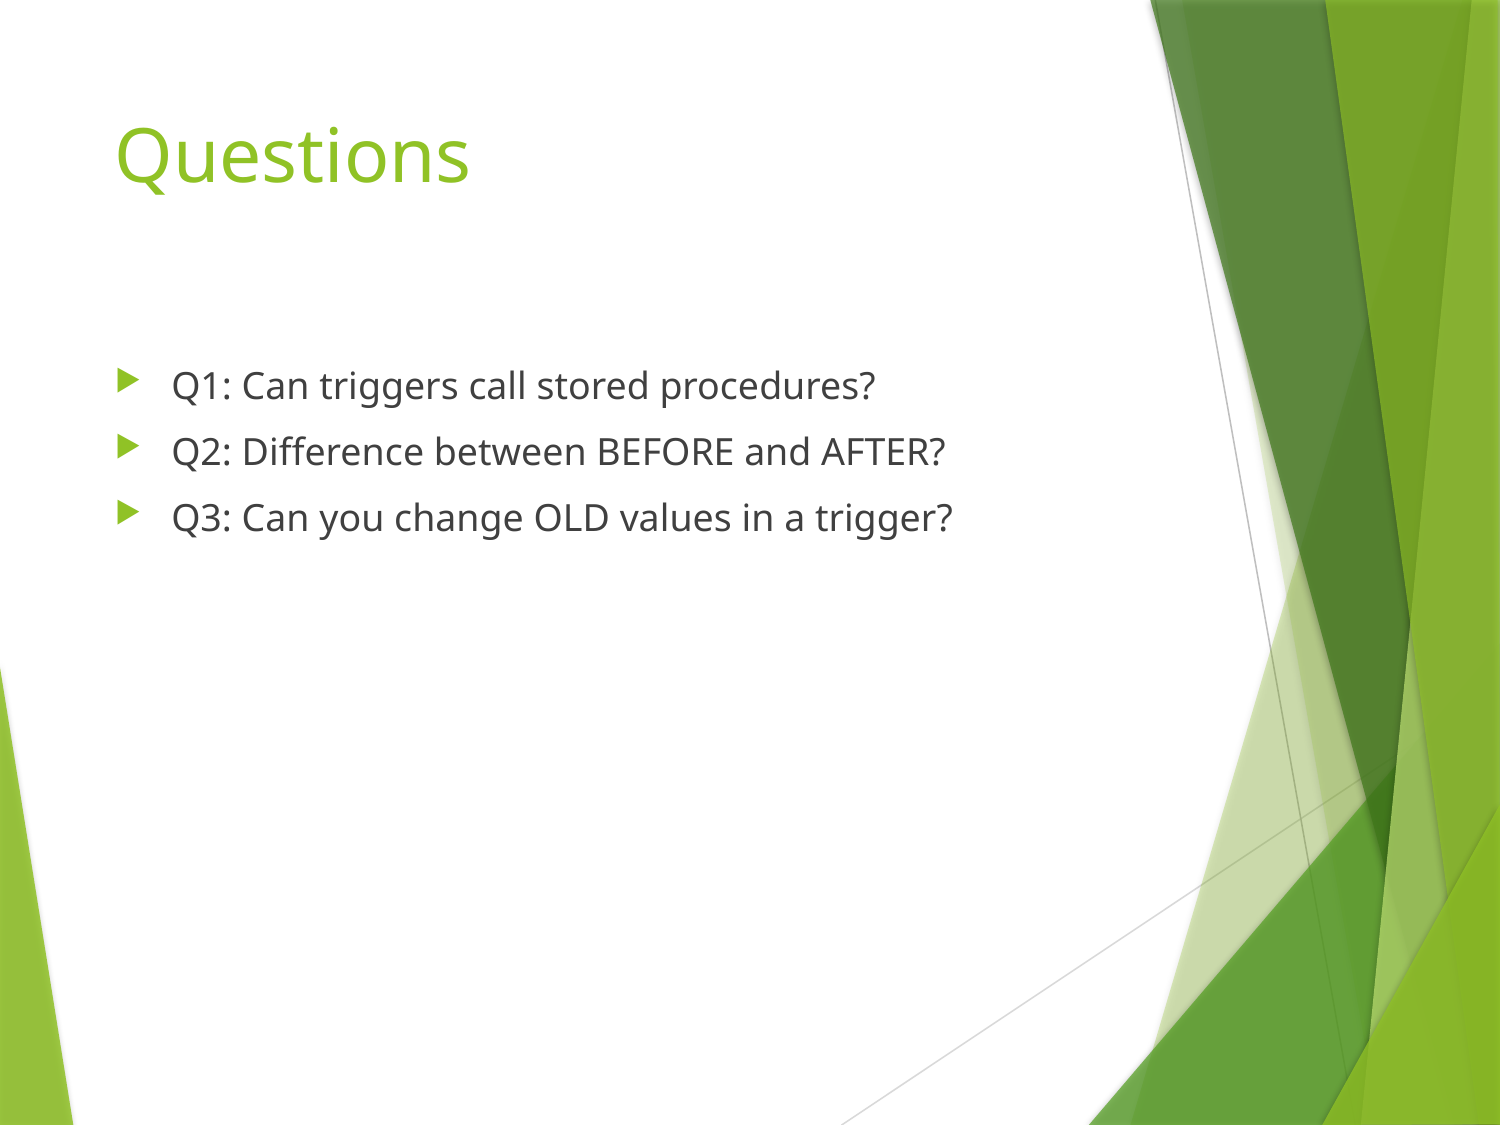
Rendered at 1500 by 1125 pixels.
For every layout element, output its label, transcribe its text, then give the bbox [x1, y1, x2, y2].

list Q1: Can triggers call stored procedures? Q2: Difference between BEFORE and AFTER? Q3: Can you change OLD values in a trigger? [99, 354, 1142, 992]
title Questions [99, 99, 1142, 317]
